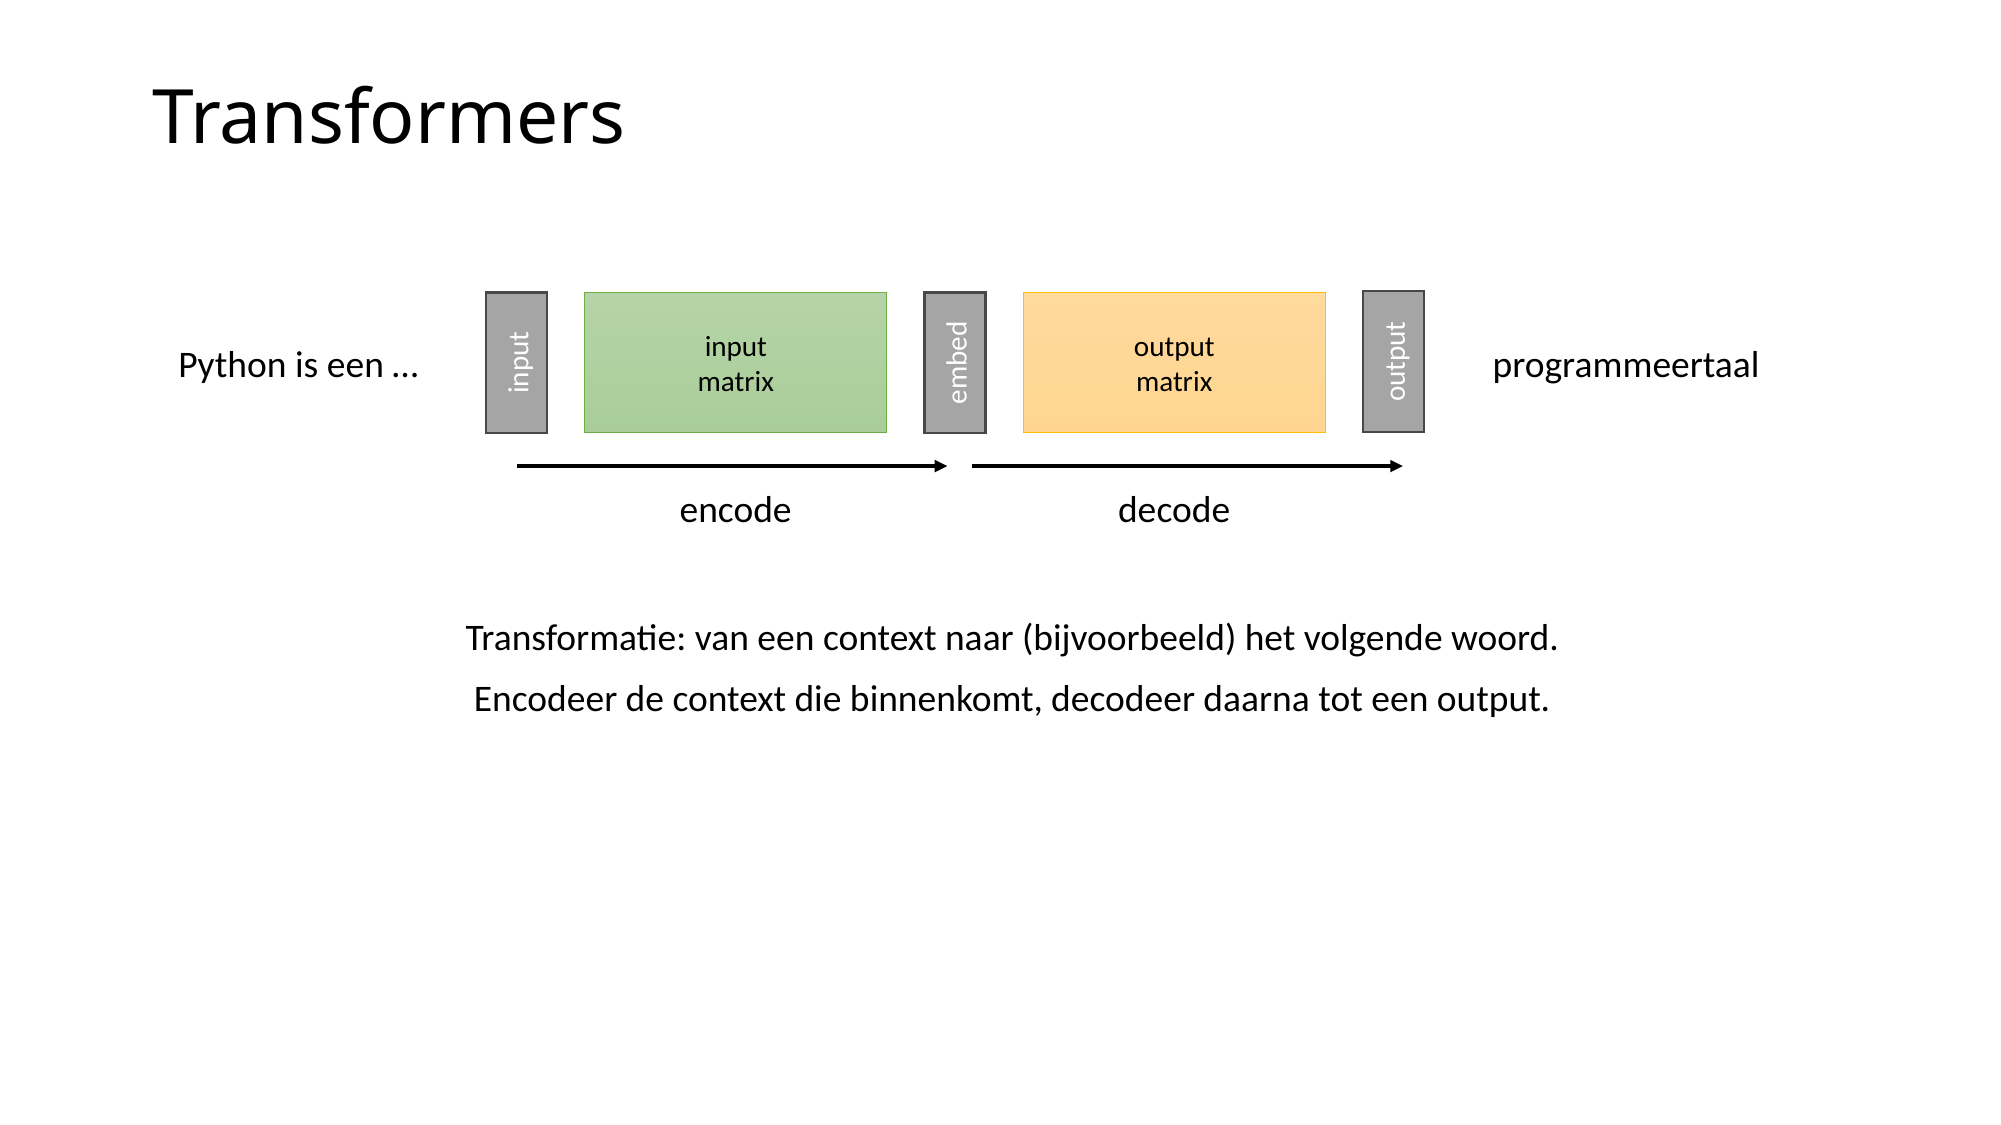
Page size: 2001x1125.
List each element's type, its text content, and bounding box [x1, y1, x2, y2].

text_box Python is een … [163, 332, 434, 393]
text_box encode [664, 477, 807, 538]
list Transformatie: van een context naar (bijvoorbeeld) het volgende woord. Encodeer de context die binnenkomt, decodeer daarna tot een output. [150, 610, 1876, 1014]
title Transformers [137, 59, 1863, 178]
text_box programmeertaal [1477, 332, 1775, 393]
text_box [486, 291, 1424, 467]
text_box decode [1103, 477, 1246, 538]
